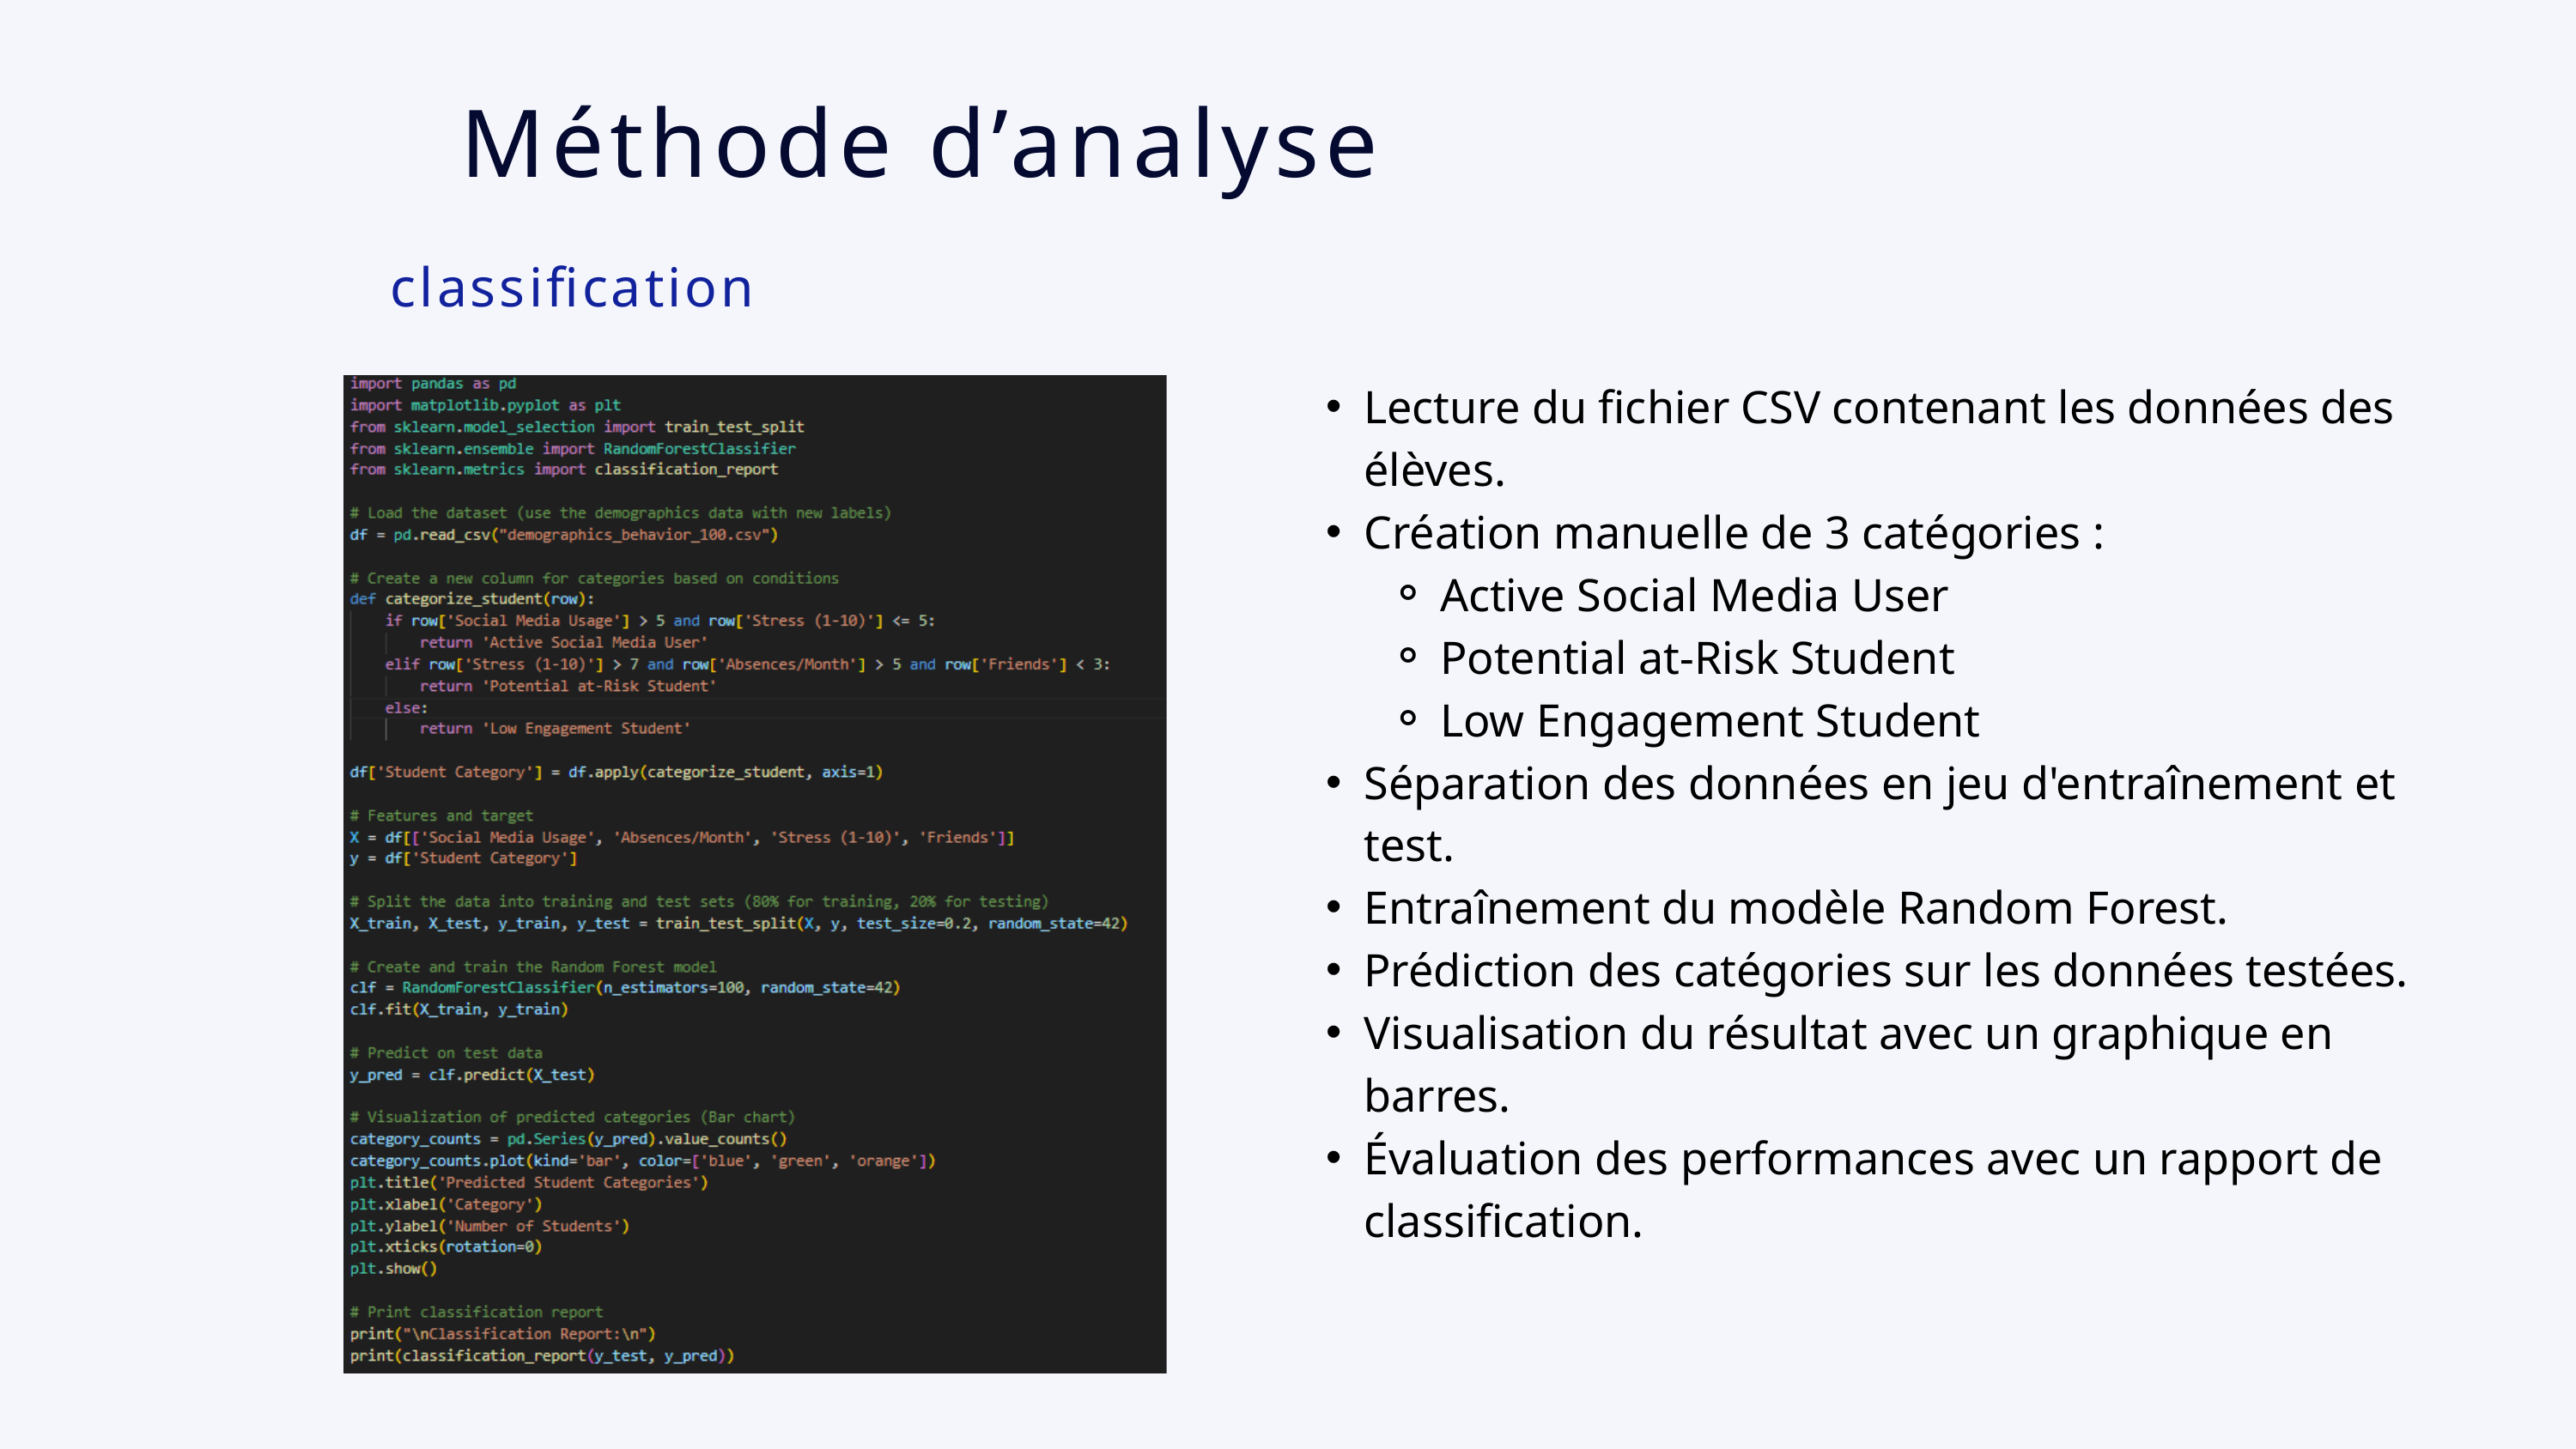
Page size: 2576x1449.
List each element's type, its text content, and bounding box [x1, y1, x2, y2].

text_box classification [390, 242, 1120, 318]
text_box Lecture du fichier CSV contenant les données des élèves. Création manuelle de 3 catégories : Active Social Media User Potential at-Risk Student Low Engagement Student Séparation des données en jeu d'entraînement et test. Entraînement du modèle Random Forest. Prédiction des catégories sur les données testées. Visualisation du résultat avec un graphique en barres. Évaluation des performances avec un rapport de classification. [1288, 370, 2413, 1309]
text_box [343, 375, 1167, 1373]
text_box Méthode d’analyse [460, 64, 2116, 196]
